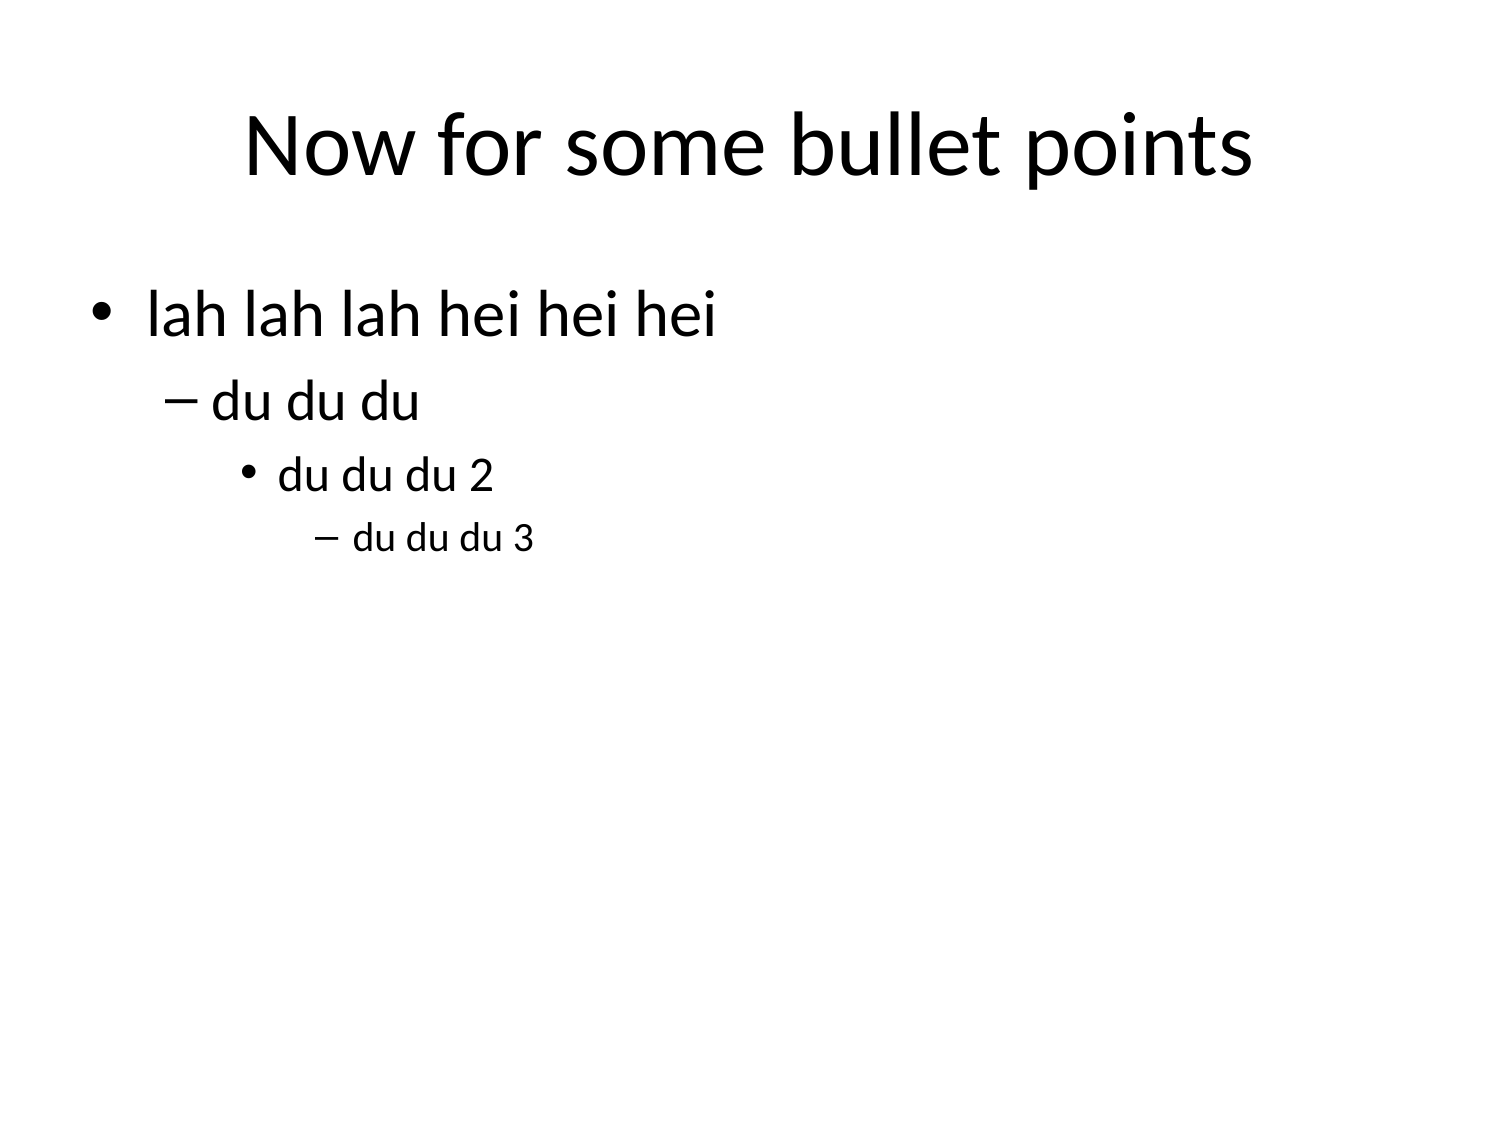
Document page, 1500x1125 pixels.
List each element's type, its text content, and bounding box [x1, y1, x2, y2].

list lah lah lah hei hei hei du du du du du du 2 du du du 3 [75, 262, 1425, 1005]
title Now for some bullet points [75, 45, 1425, 233]
